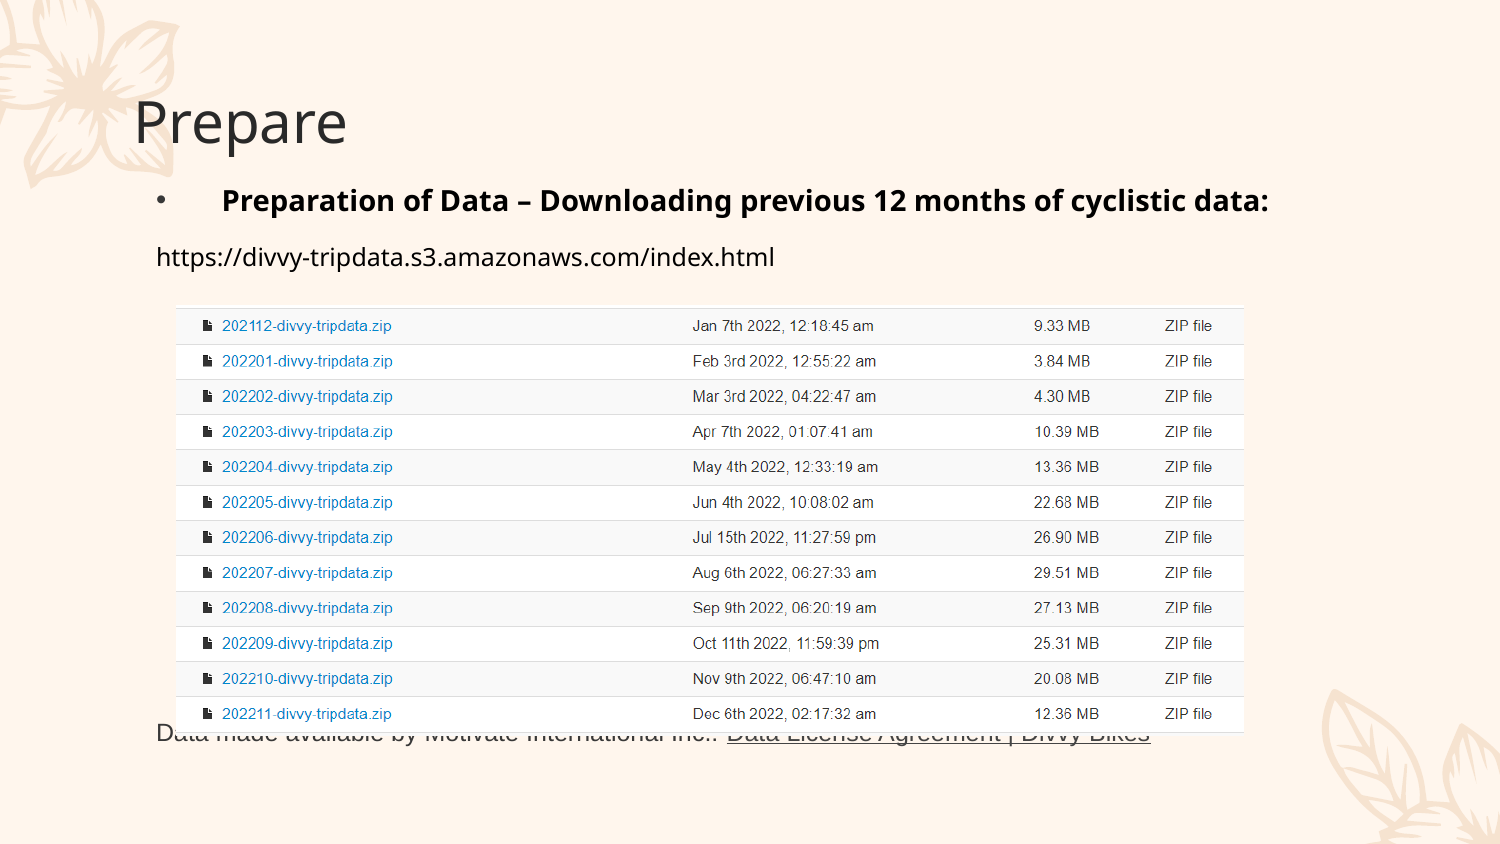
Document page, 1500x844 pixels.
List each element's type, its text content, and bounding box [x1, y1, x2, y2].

picture [176, 305, 1244, 736]
title Prepare [118, 72, 1382, 166]
text_box Preparation of Data – Downloading previous 12 months of cyclistic data: https://divvy-tripdata.s3.amazonaws.com/index.html Data made available by Motivate International Inc.: Data License Agreement | Divvy Bikes [118, 166, 1382, 710]
